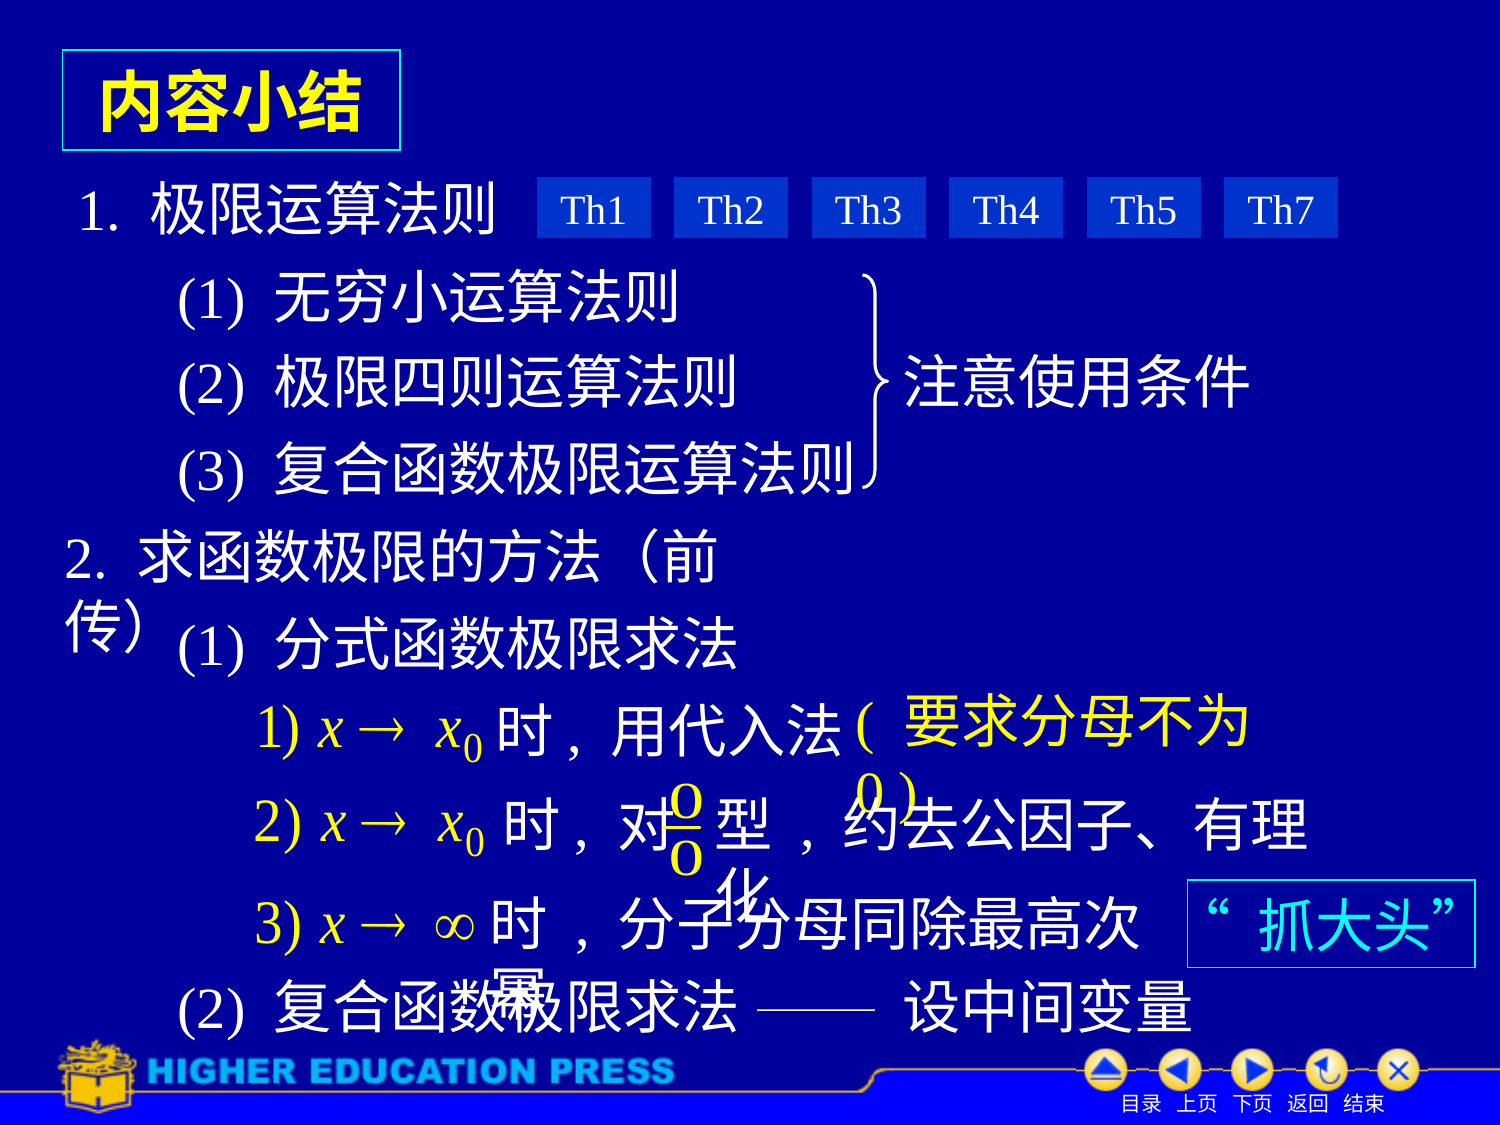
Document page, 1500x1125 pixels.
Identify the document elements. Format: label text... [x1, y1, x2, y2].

text_box (1) 无穷小运算法则 [162, 252, 750, 337]
text_box 时 , 分子分母同除最高次幂 [474, 880, 1187, 1035]
text_box Th7 [1224, 177, 1338, 238]
text_box (3) 复合函数极限运算法则 [162, 425, 875, 510]
text_box (1) 分式函数极限求法 [162, 600, 900, 685]
text_box ( 要求分母不为 0 ) [840, 677, 1347, 780]
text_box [649, 762, 713, 888]
title 内容小结 [62, 49, 401, 151]
picture [0, 0, 1500, 1125]
text_box 设中间变量 [887, 962, 1225, 1048]
text_box (2) 极限四则运算法则 [162, 337, 763, 423]
text_box 2. 求函数极限的方法（前传） [49, 512, 813, 668]
text_box 时, 用代入法 [480, 686, 840, 772]
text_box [249, 787, 488, 861]
text_box 型 , 约去公因子、有理化 [713, 780, 1371, 880]
text_box Th3 [812, 177, 925, 238]
text_box [862, 274, 888, 488]
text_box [259, 693, 487, 767]
text_box 时, 对 [487, 780, 649, 866]
text_box 1. 极限运算法则 [62, 164, 575, 250]
text_box Th4 [950, 177, 1063, 238]
text_box Th1 [537, 177, 651, 238]
text_box (2) 复合函数极限求法 [162, 962, 850, 1048]
text_box “ 抓大头” [1187, 880, 1475, 968]
text_box 注意使用条件 [887, 337, 1300, 423]
text_box Th2 [675, 177, 788, 238]
text_box Th5 [1087, 177, 1201, 238]
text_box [253, 894, 481, 962]
